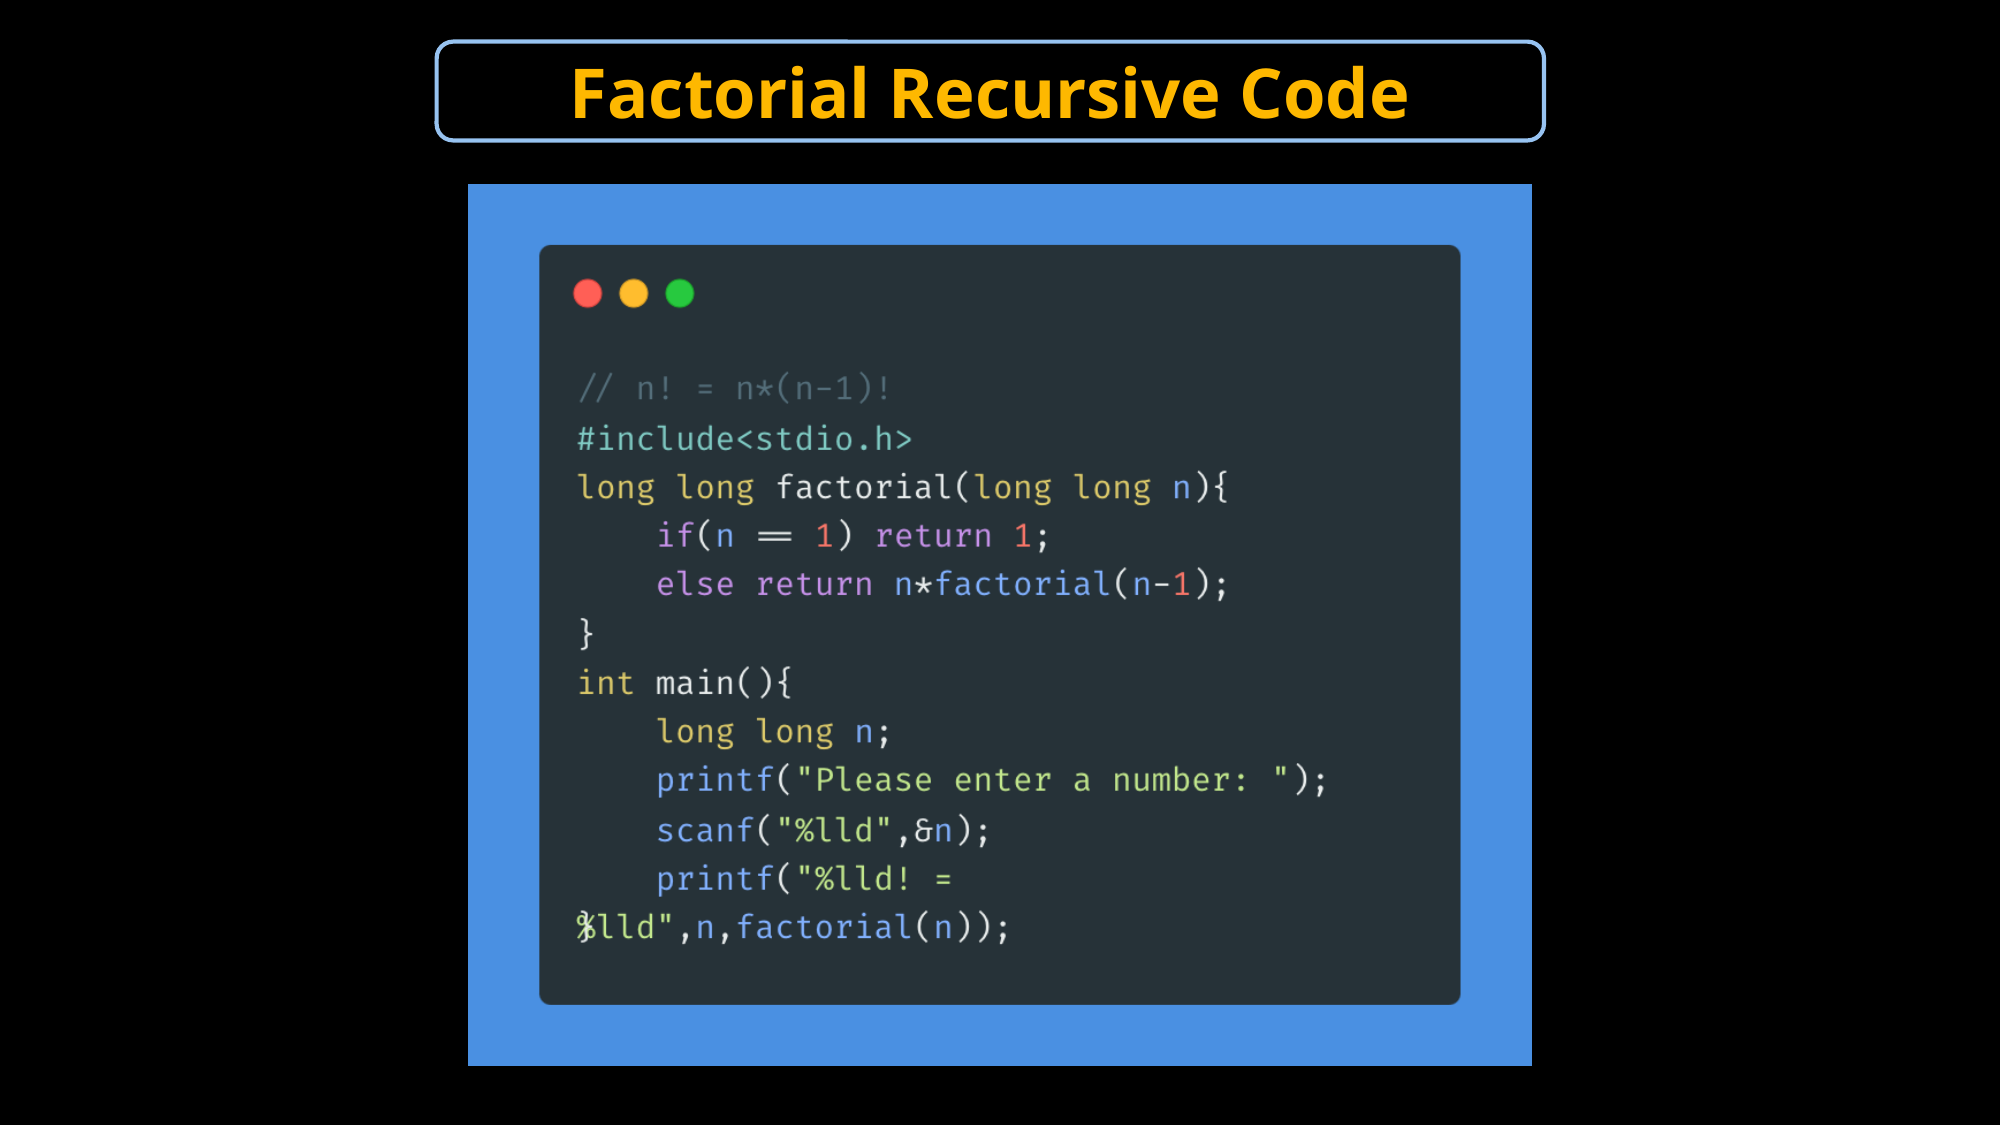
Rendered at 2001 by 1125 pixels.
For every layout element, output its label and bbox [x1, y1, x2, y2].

text_box [436, 41, 1545, 141]
picture [468, 184, 1532, 1066]
